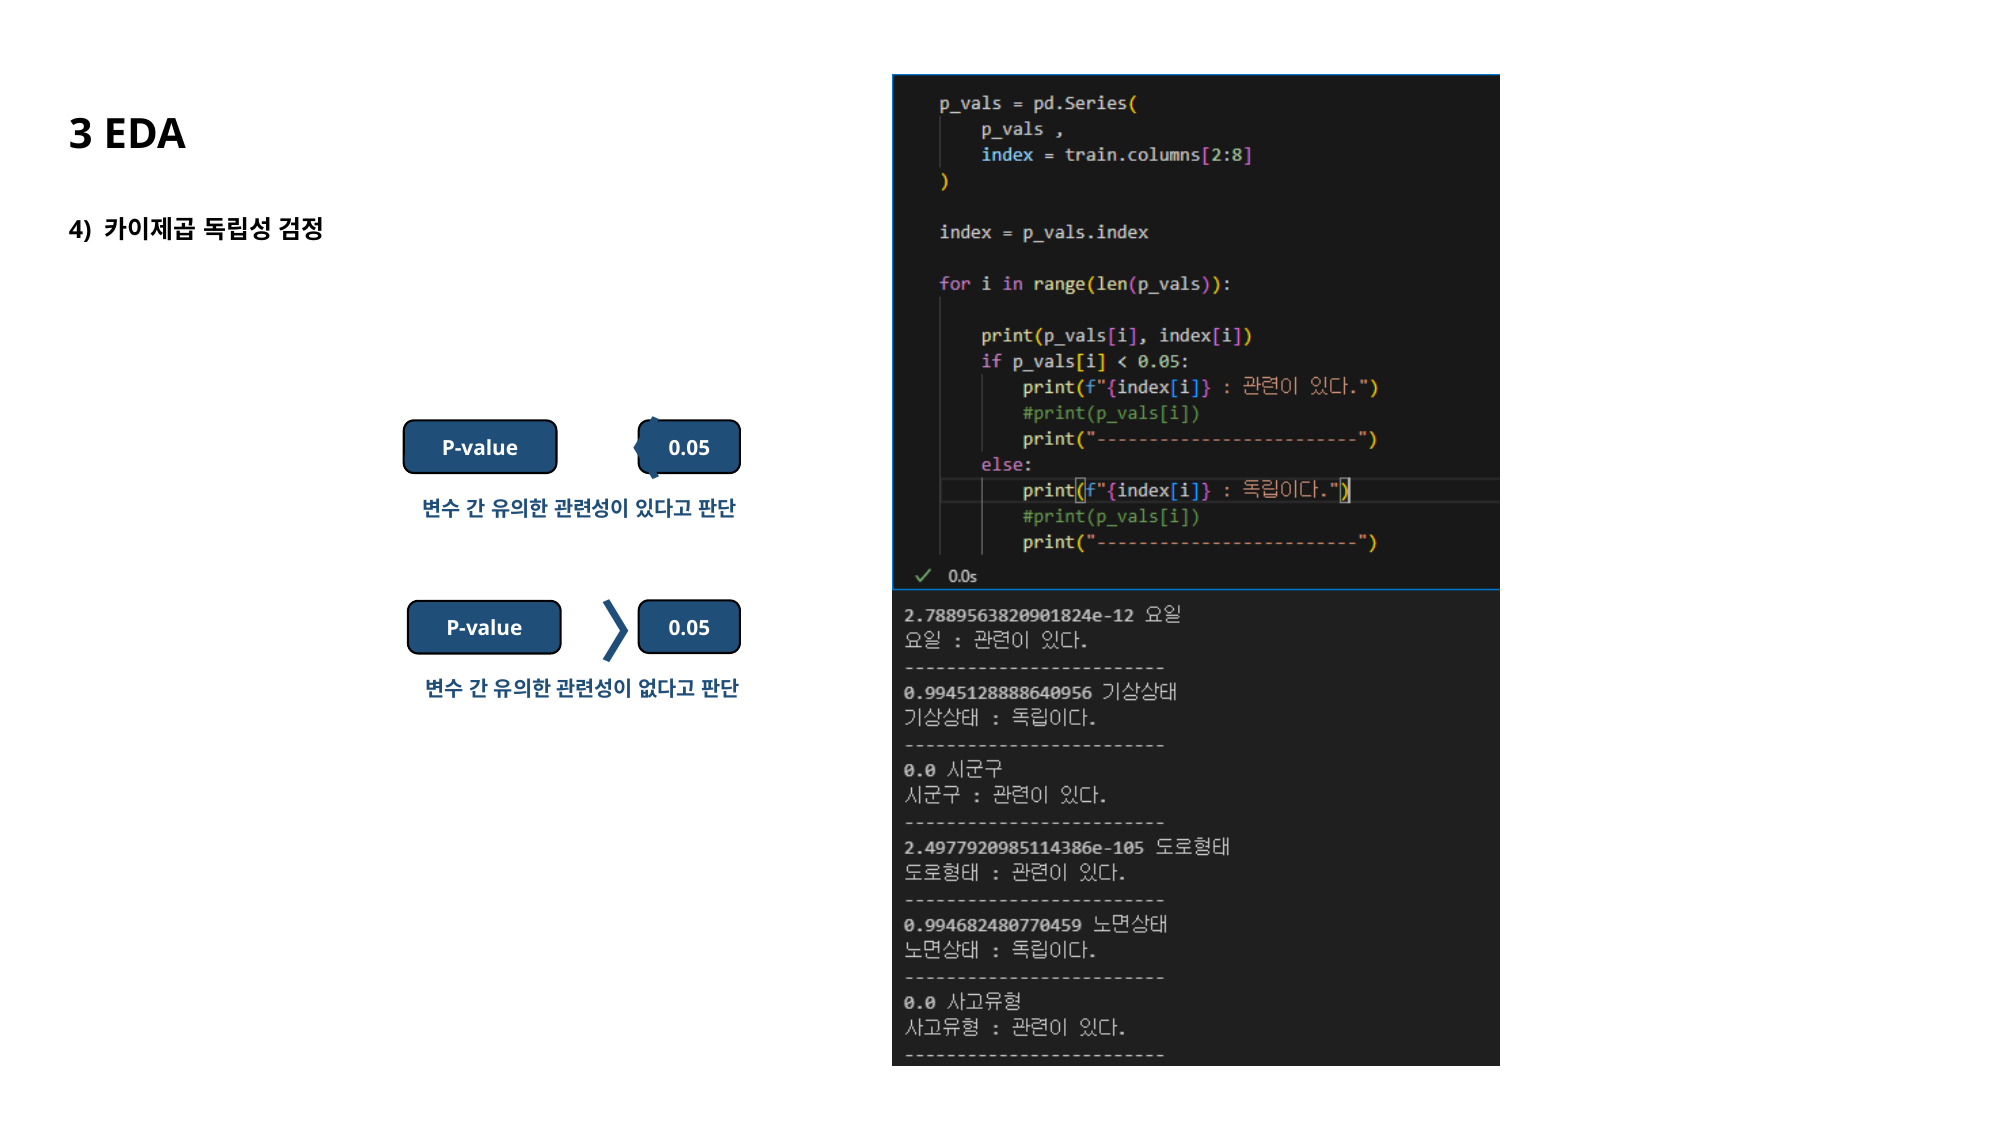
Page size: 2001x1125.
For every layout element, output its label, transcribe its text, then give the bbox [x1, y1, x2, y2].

text_box 3 EDA [53, 105, 740, 172]
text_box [370, 420, 795, 715]
picture [891, 74, 1500, 1066]
text_box 4) 카이제곱 독립성 검정 [53, 209, 580, 257]
